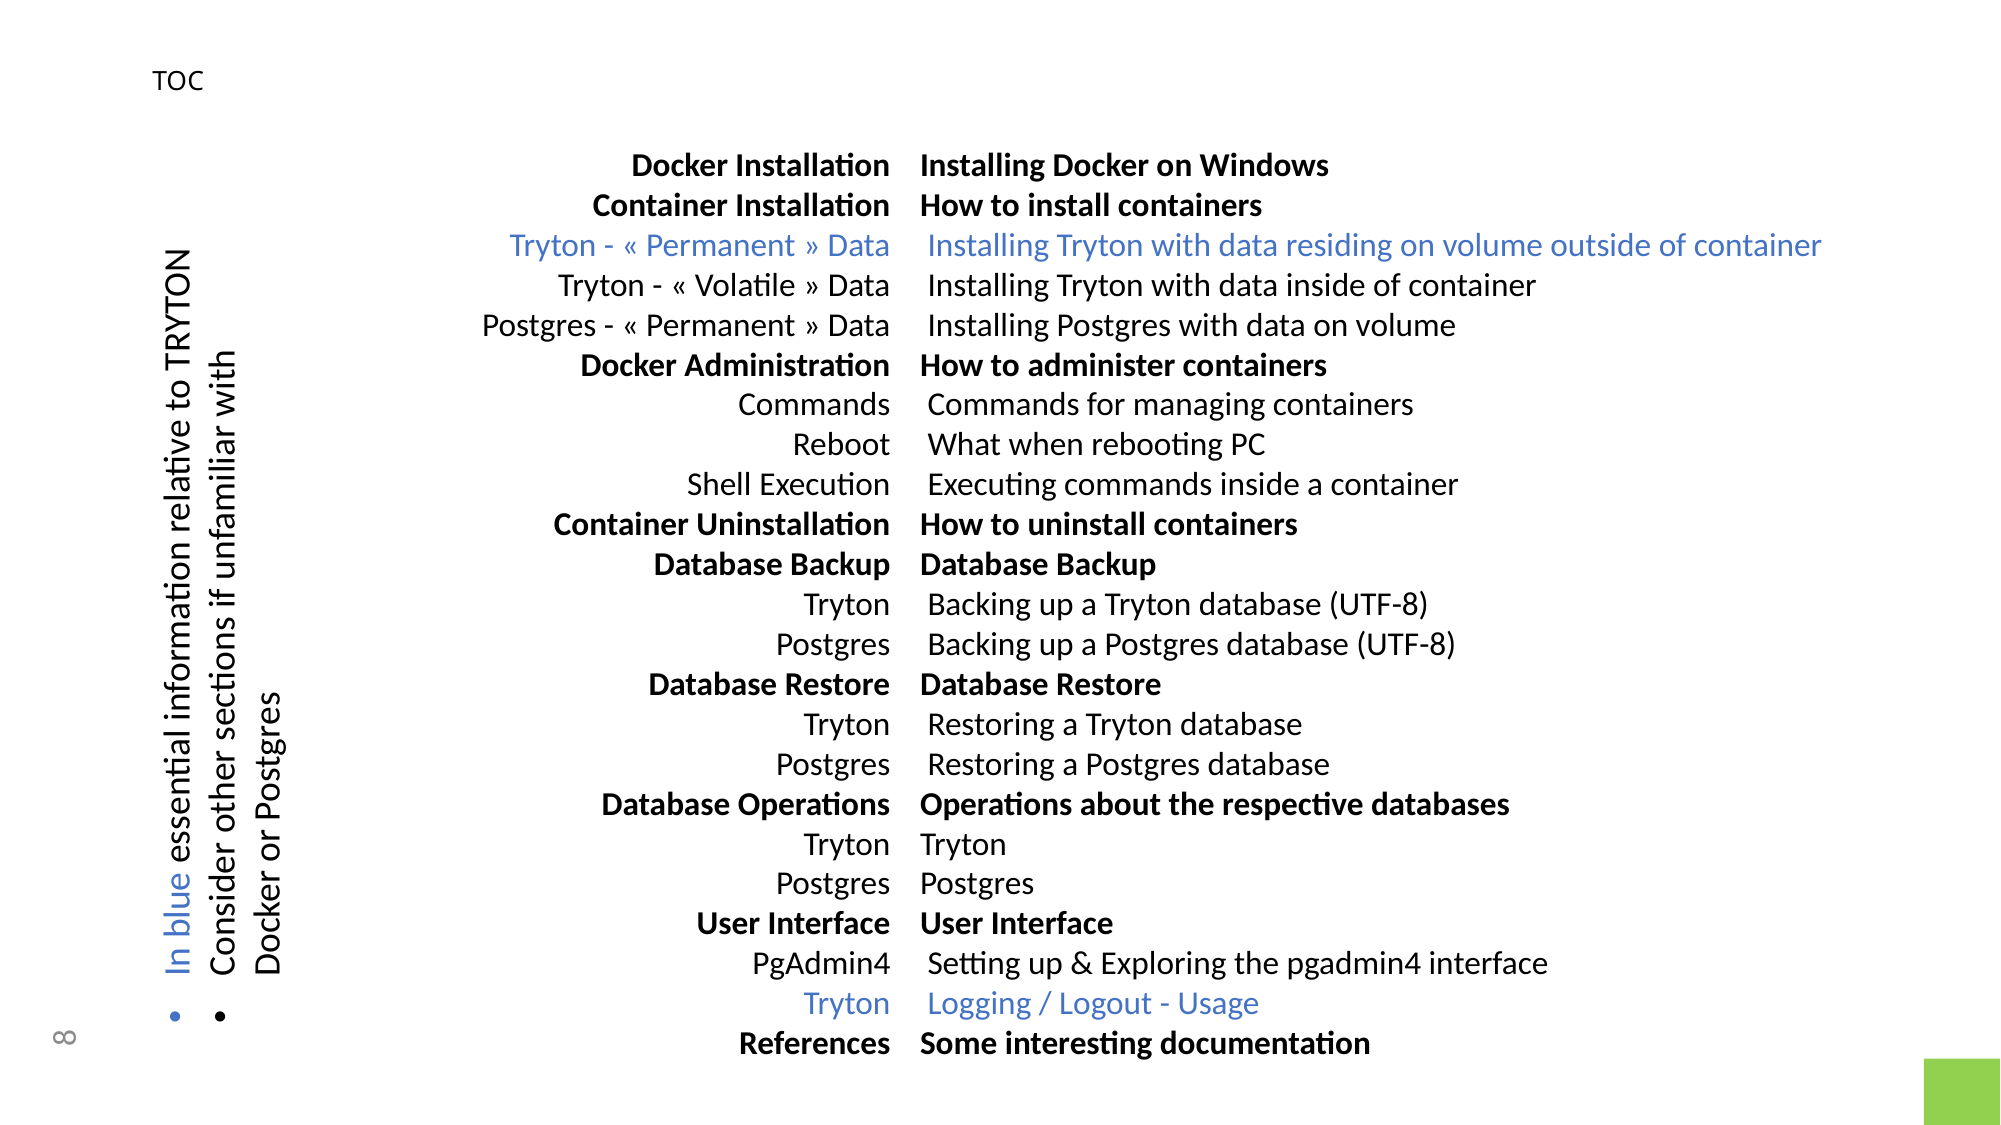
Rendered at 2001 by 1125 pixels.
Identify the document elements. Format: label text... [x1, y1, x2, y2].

text_box Docker Installation Container Installation Tryton - « Permanent » Data Tryton - « Volatile » Data Postgres - « Permanent » Data Docker Administration Commands Reboot Shell Execution Container Uninstallation Database Backup Tryton Postgres Database Restore Tryton Postgres Database Operations Tryton Postgres User Interface PgAdmin4 Tryton References [452, 135, 905, 1069]
text_box [1923, 1058, 2000, 1125]
slide_number 8 [32, 969, 93, 1108]
text_box In blue essential information relative to TRYTON Consider other sections if unfamiliar with Docker or Postgres [144, 222, 295, 1039]
title TOC [137, 59, 1863, 136]
text_box Installing Docker on Windows How to install containers Installing Tryton with data residing on volume outside of container Installing Tryton with data inside of container Installing Postgres with data on volume How to administer containers Commands for managing containers What when rebooting PC Executing commands inside a container How to uninstall containers Database Backup Backing up a Tryton database (UTF-8) Backing up a Postgres database (UTF-8) Database Restore Restoring a Tryton database Restoring a Postgres database Operations about the respective databases Tryton Postgres User Interface Setting up & Exploring the pgadmin4 interface Logging / Logout - Usage Some interesting documentation [905, 135, 1863, 1069]
